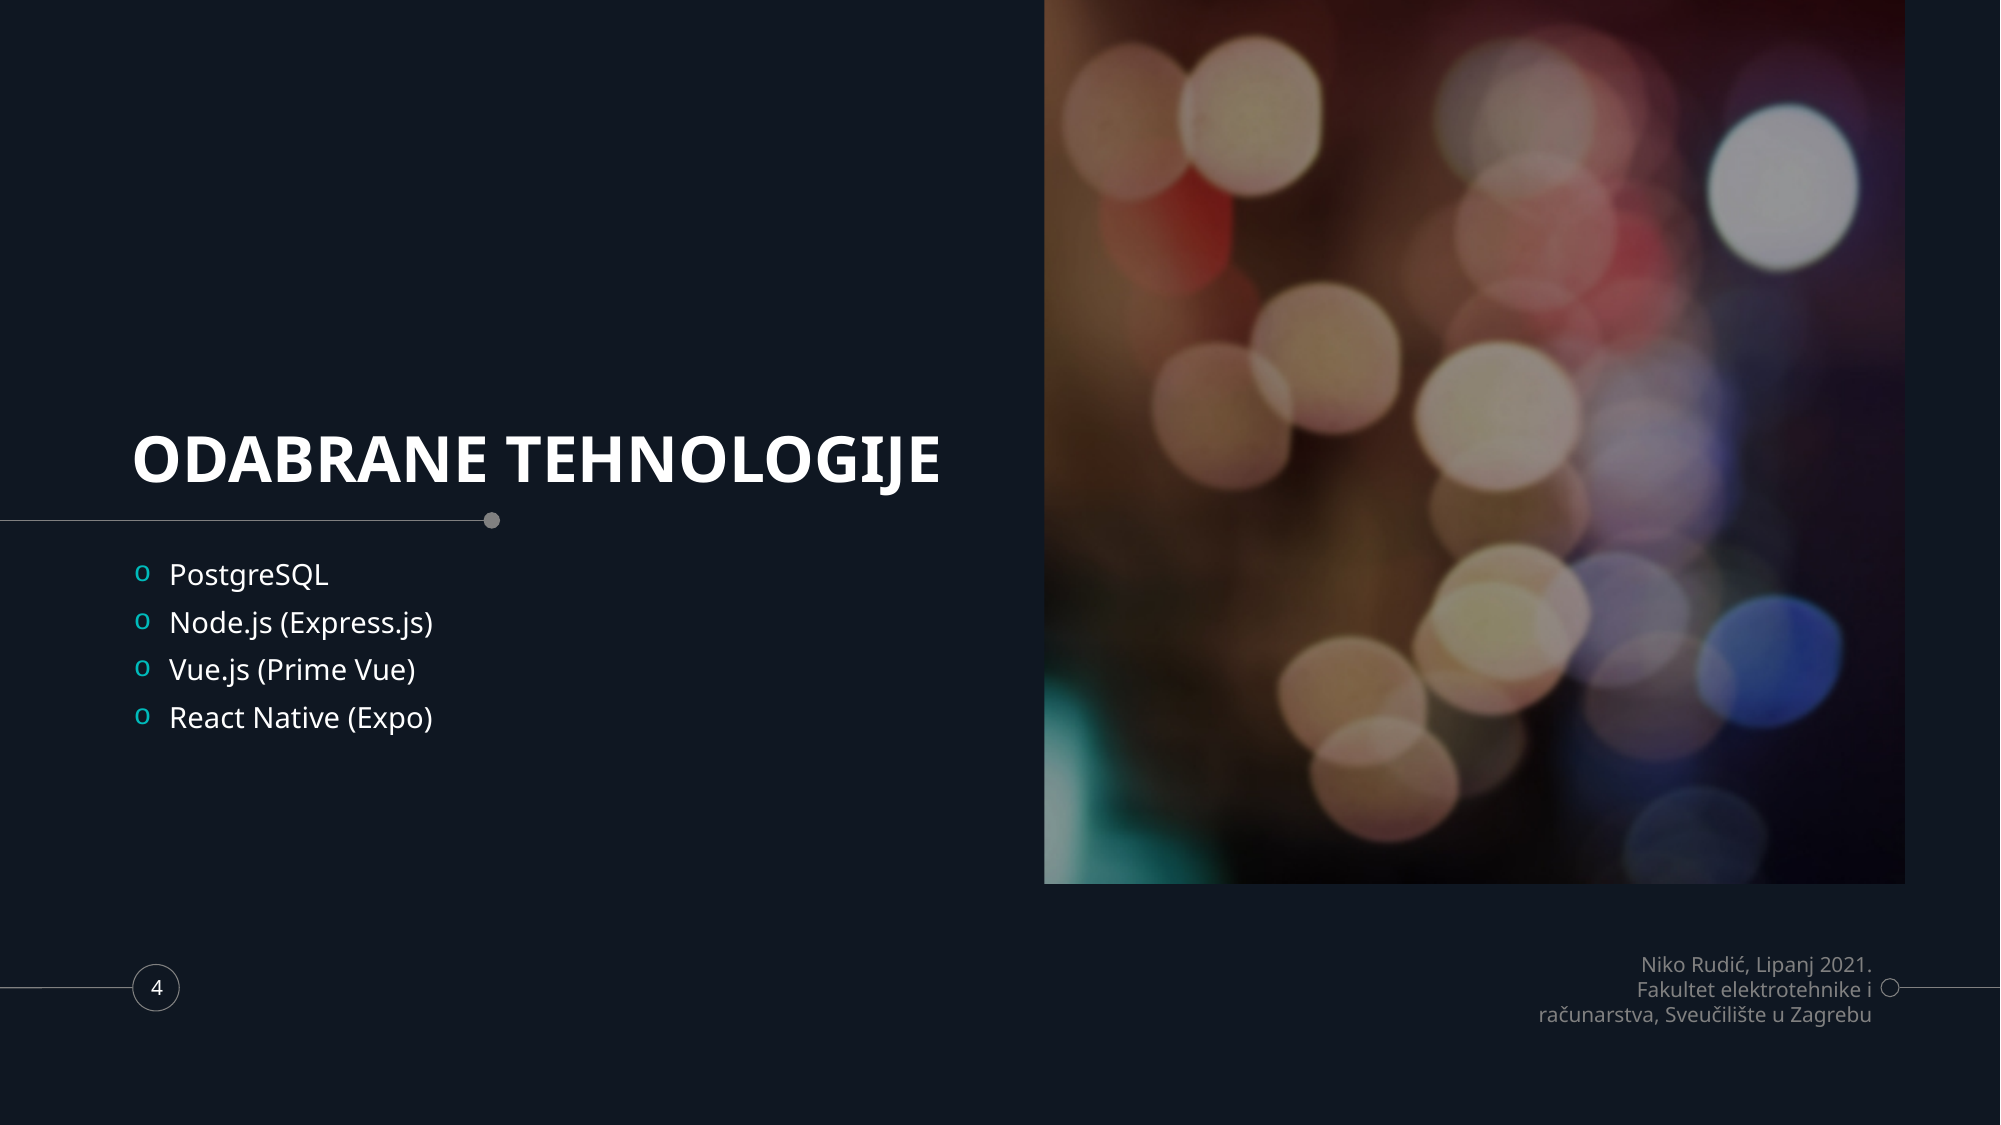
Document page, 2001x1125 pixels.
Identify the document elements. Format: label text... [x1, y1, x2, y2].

list PostgreSQL Node.js (Express.js) Vue.js (Prime Vue) React Native (Expo) [133, 556, 956, 919]
slide_number 4 [127, 964, 186, 1014]
slide_number Niko Rudić, Lipanj 2021. Fakultet elektrotehnike i računarstva, Sveučilište u Zagrebu [1524, 949, 1873, 1028]
title ODABRANE TEHNOLOGIJE [131, 364, 956, 496]
picture [1044, 0, 1905, 884]
